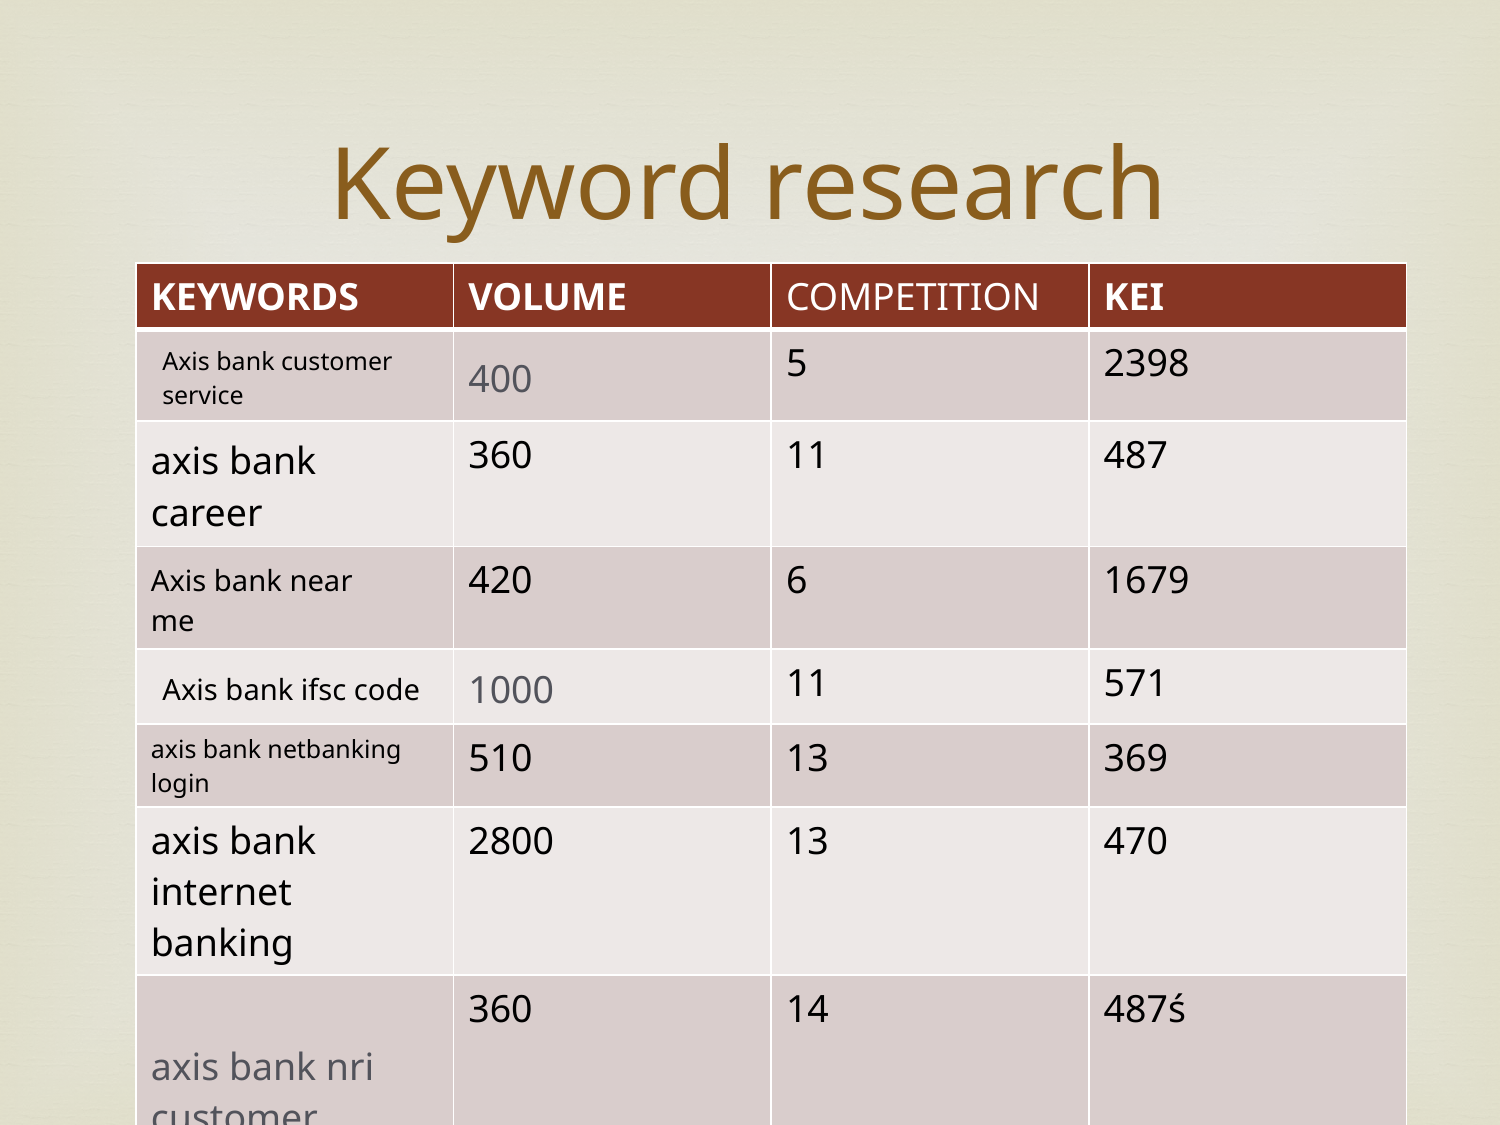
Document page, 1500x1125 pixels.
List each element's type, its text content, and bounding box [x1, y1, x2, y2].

table_cell 510 [454, 725, 770, 806]
table_header KEYWORDS [137, 267, 453, 327]
table_cell axis bank netbanking login [137, 725, 453, 806]
table_cell Axis bank ifsc code [137, 650, 453, 723]
table_cell 360 [454, 976, 770, 1125]
table_cell axis bank nri customer care [137, 976, 453, 1125]
table_cell 11 [772, 650, 1088, 723]
table_cell axis bank career [137, 422, 453, 546]
table_cell 11 [772, 422, 1088, 546]
table_cell 360 [454, 422, 770, 546]
table_cell 1679 [1090, 547, 1406, 648]
table_cell 487ś [1090, 976, 1406, 1125]
table_cell 6 [772, 547, 1088, 648]
table_cell Axis bank customer service [137, 332, 453, 420]
table_cell 420 [454, 547, 770, 648]
table_cell 14 [772, 976, 1088, 1125]
table_header COMPETITION [772, 267, 1088, 327]
table_header KEI [1090, 264, 1406, 327]
title Keyword research [112, 93, 1386, 267]
table_cell 369 [1090, 725, 1406, 806]
table_cell 2800 [454, 808, 770, 974]
table_cell 470 [1090, 808, 1406, 974]
table_cell 571 [1090, 650, 1406, 723]
table_cell 487 [1090, 422, 1406, 546]
table_cell 13 [772, 808, 1088, 974]
table_cell 5 [772, 332, 1088, 420]
table_cell 2398 [1090, 332, 1406, 420]
table_cell axis bank internet banking [137, 808, 453, 974]
table_header VOLUME [454, 267, 770, 327]
table_cell 400 [454, 332, 770, 420]
table_cell 13 [772, 725, 1088, 806]
table_cell Axis bank near me [137, 547, 453, 648]
table_cell 1000 [454, 650, 770, 723]
